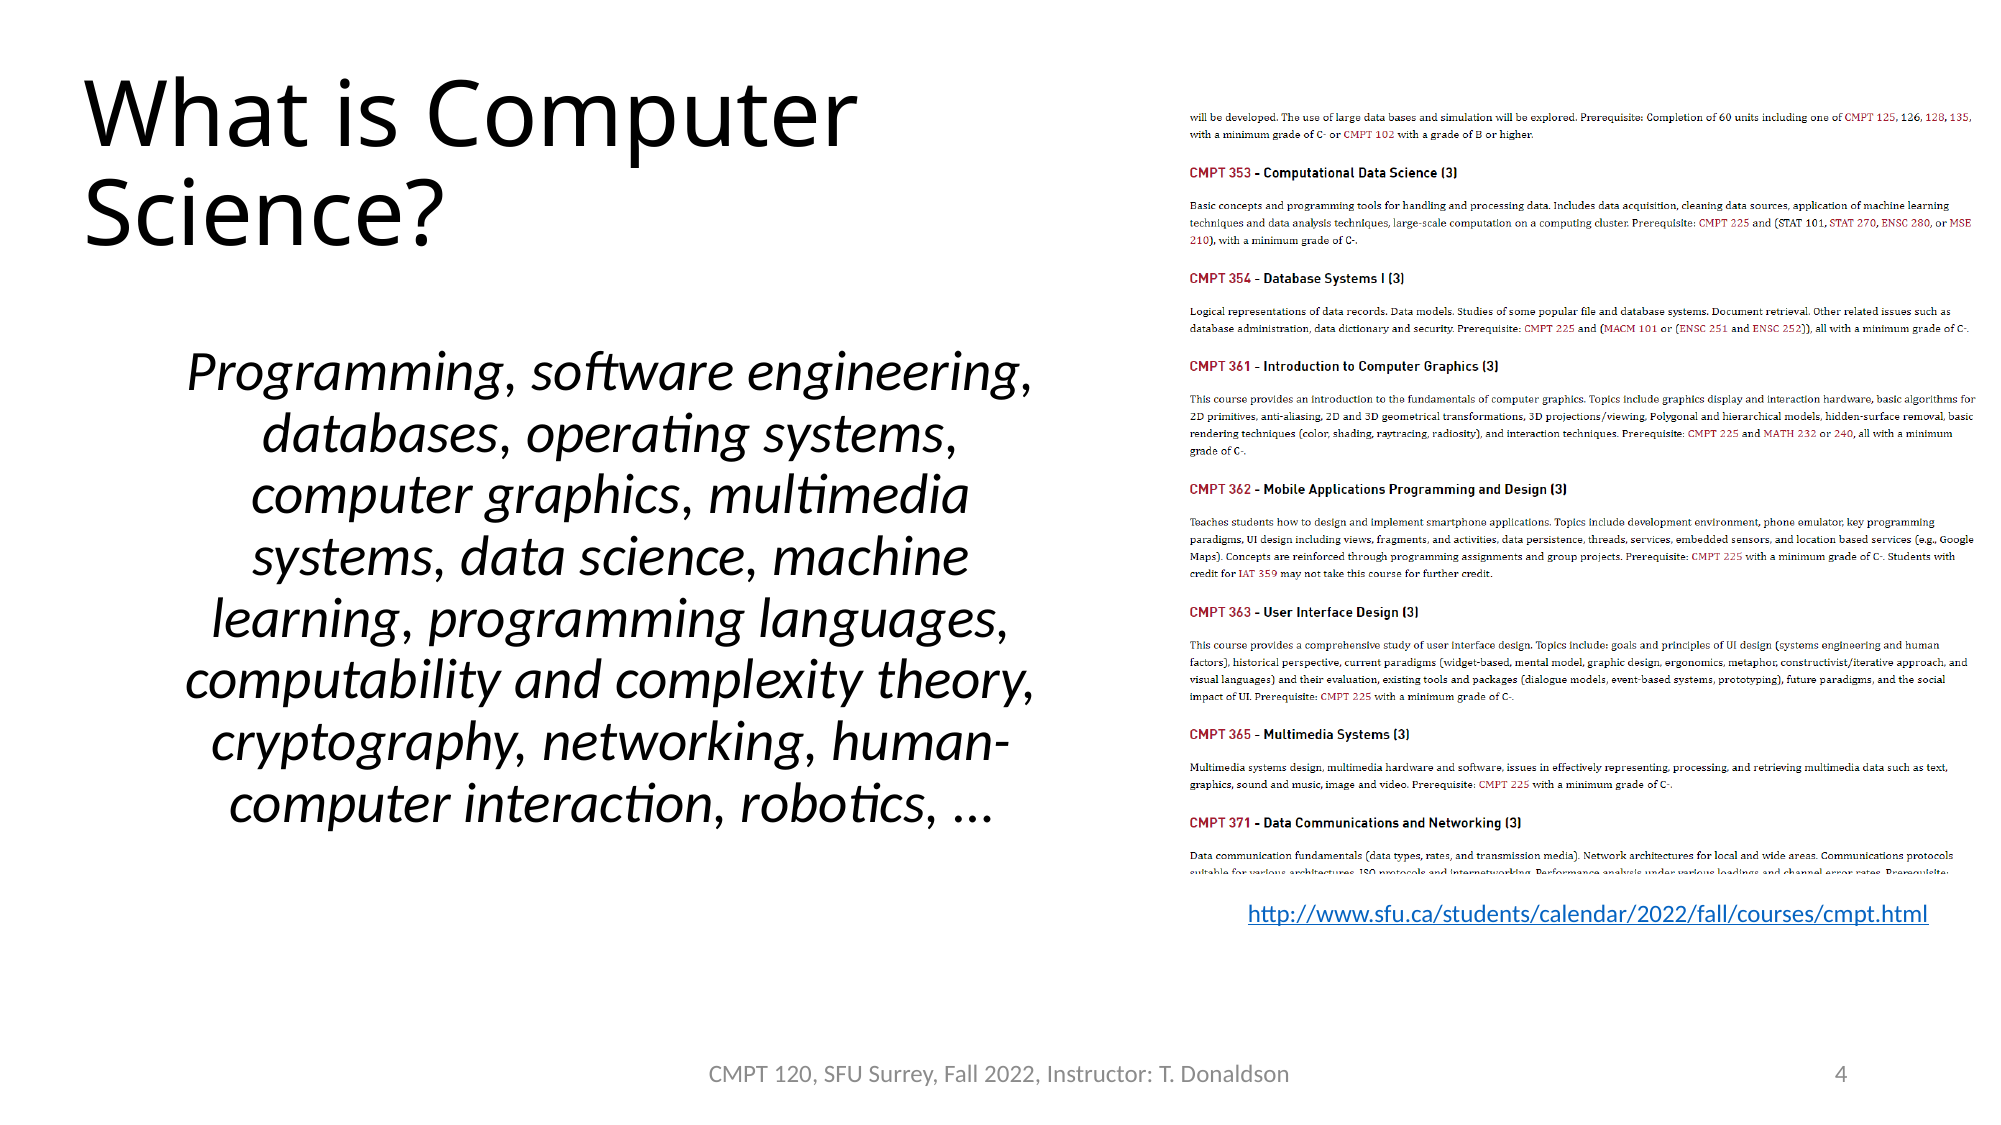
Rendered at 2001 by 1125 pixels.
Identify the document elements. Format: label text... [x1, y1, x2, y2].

picture [1175, 108, 1983, 874]
slide_number 4 [1412, 1042, 1863, 1103]
list Programming, software engineering, databases, operating systems, computer graphics, multimedia systems, data science, machine learning, programming languages, computability and complexity theory, cryptography, networking, human-computer interaction, robotics, … [167, 245, 1056, 959]
footer CMPT 120, SFU Surrey, Fall 2022, Instructor: T. Donaldson [662, 1042, 1338, 1103]
text_box http://www.sfu.ca/students/calendar/2022/fall/courses/cmpt.html [1233, 889, 1945, 935]
title What is Computer Science? [68, 57, 1110, 275]
